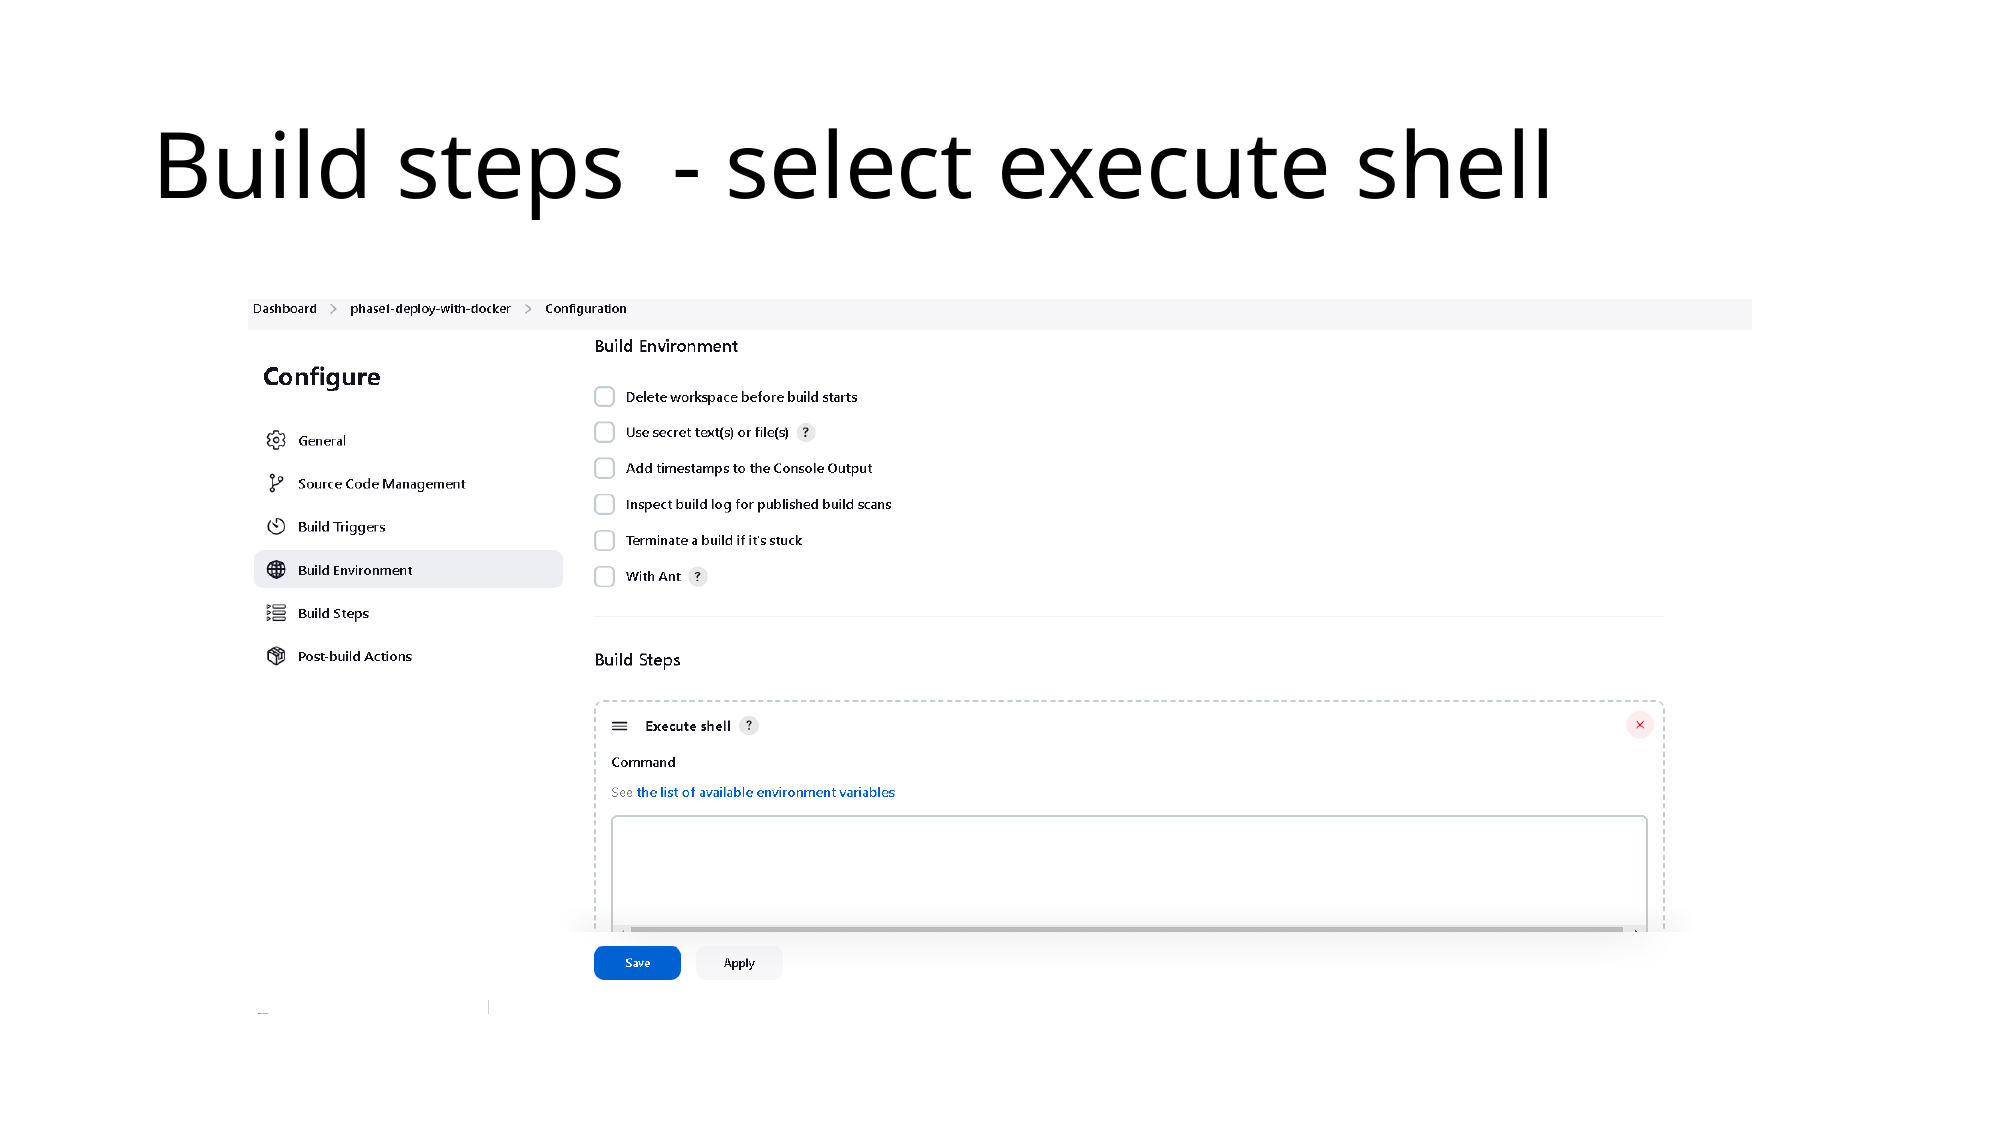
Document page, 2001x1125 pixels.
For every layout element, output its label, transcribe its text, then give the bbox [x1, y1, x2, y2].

title Build steps - select execute shell [137, 59, 1863, 278]
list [247, 299, 1752, 1014]
